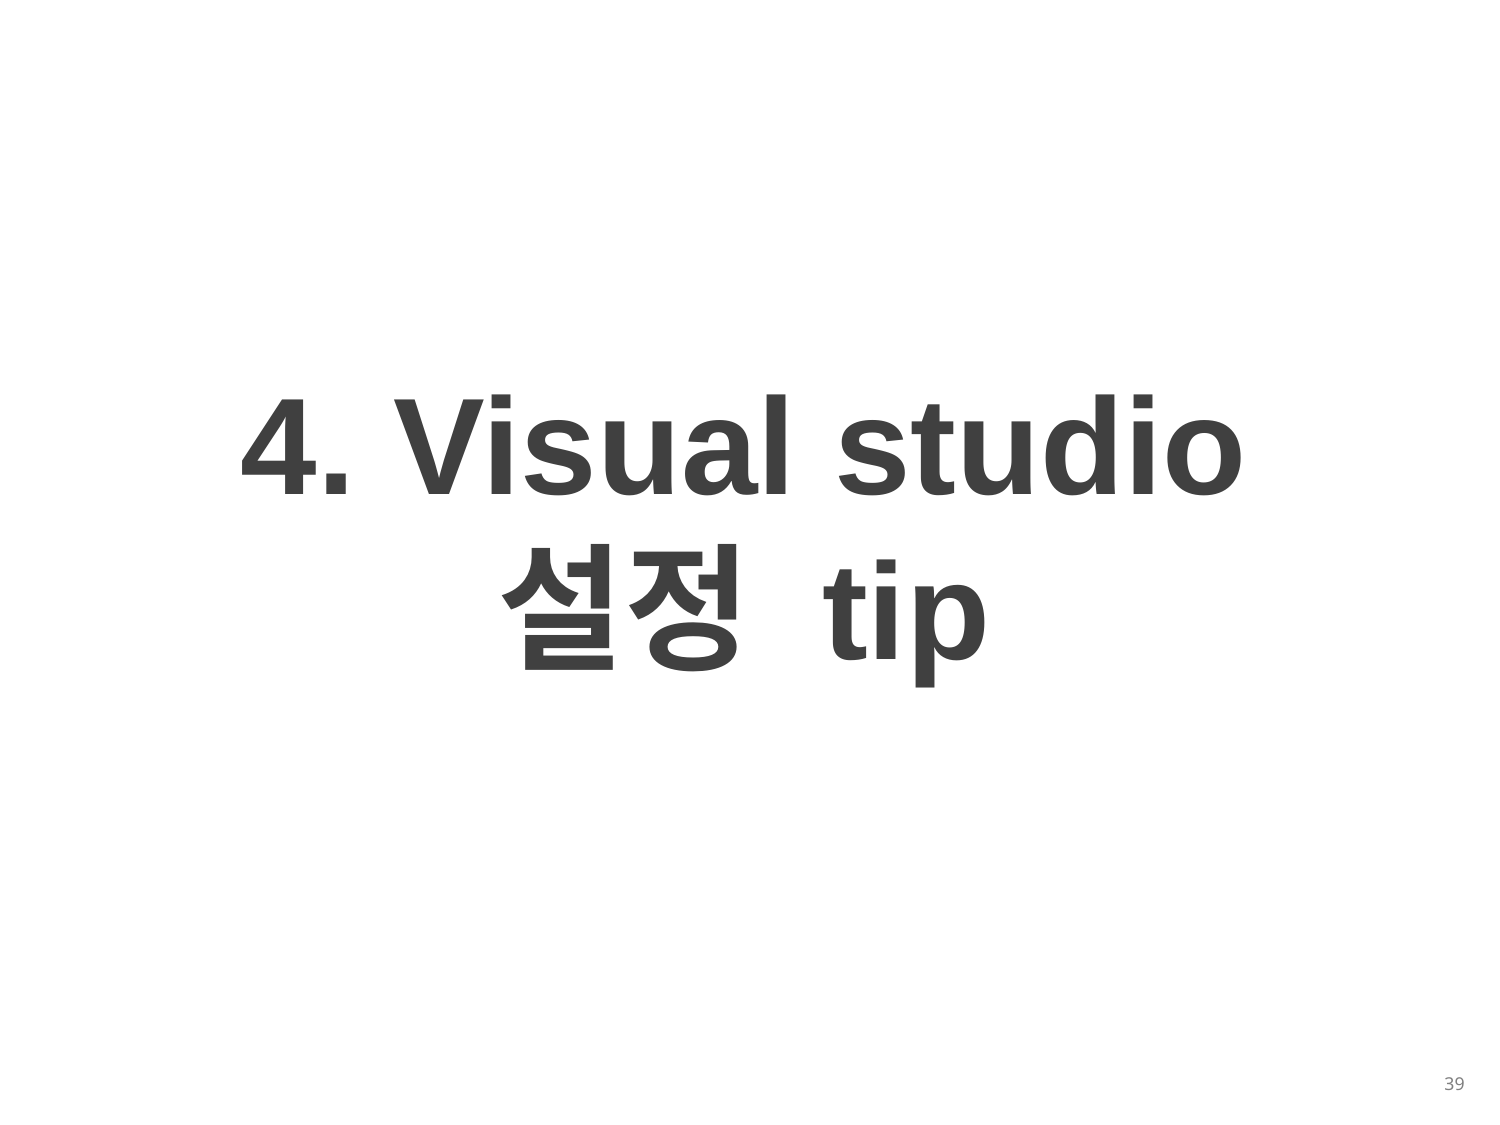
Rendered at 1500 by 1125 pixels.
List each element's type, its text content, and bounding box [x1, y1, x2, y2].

text_box 4. Visual studio 설정 tip [218, 349, 1270, 695]
